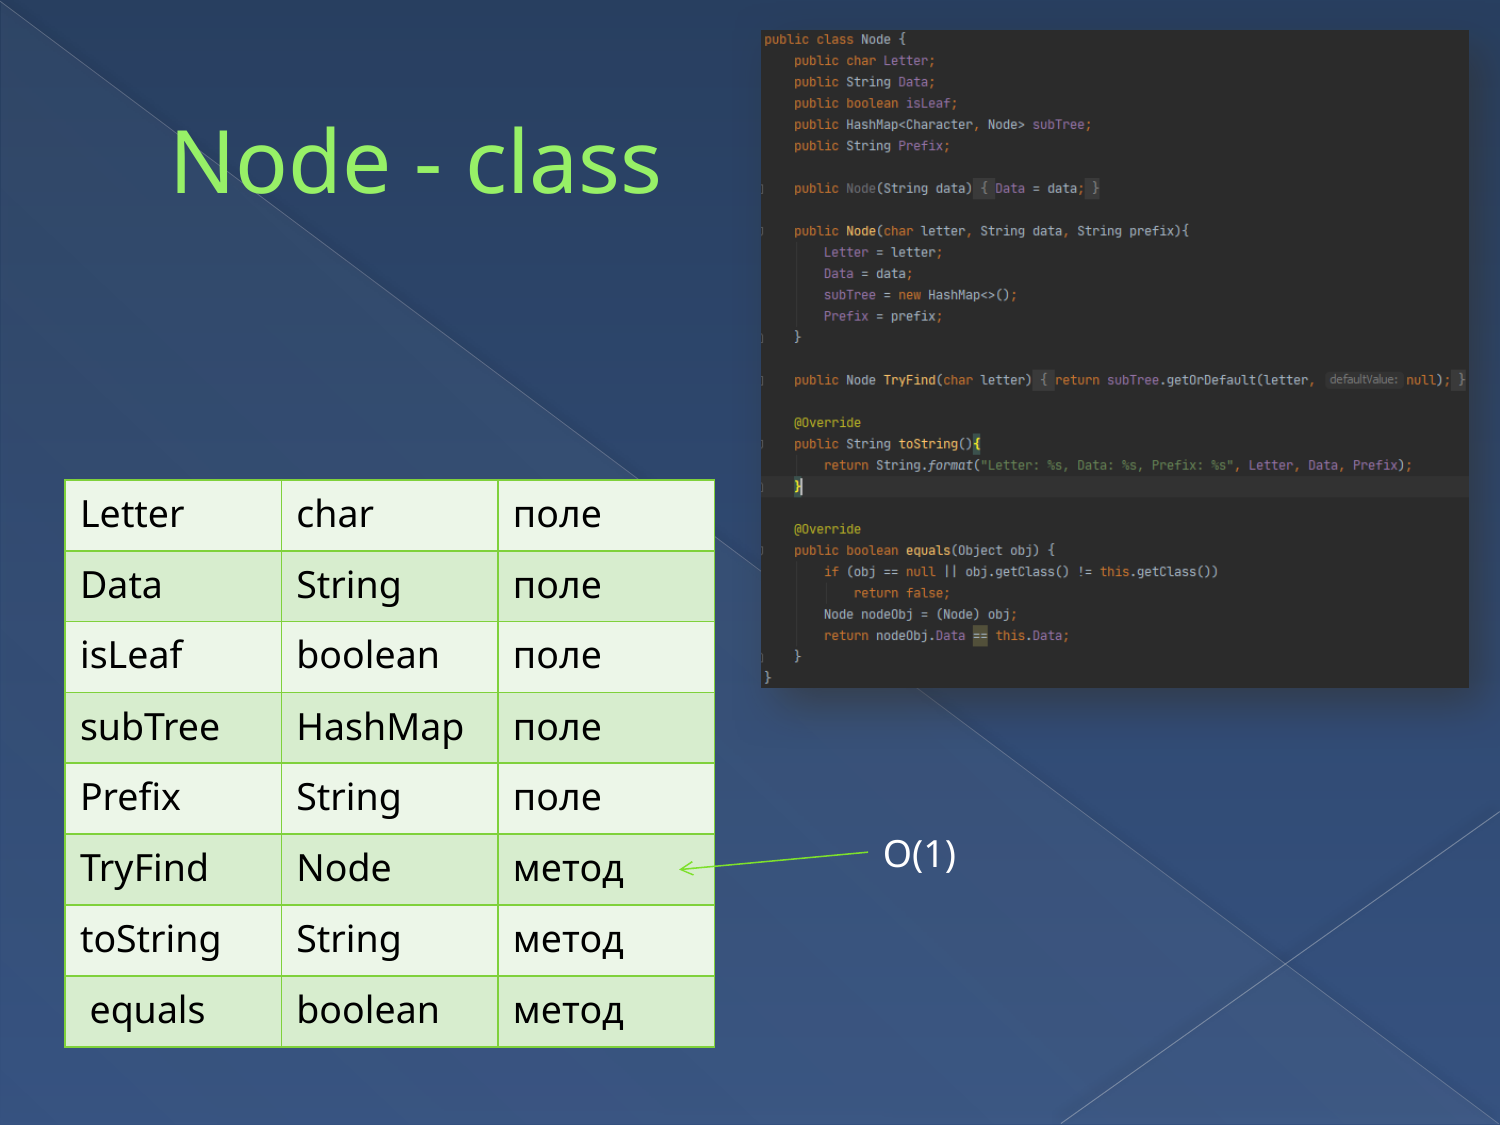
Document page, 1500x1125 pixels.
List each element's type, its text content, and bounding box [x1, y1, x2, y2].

table_cell метод [499, 977, 714, 1046]
table_cell поле [499, 622, 714, 692]
table_cell isLeaf [66, 622, 281, 692]
table_cell TryFind [66, 835, 281, 904]
table_cell subTree [66, 693, 281, 762]
table_cell String [282, 764, 497, 833]
table_cell String [282, 552, 497, 621]
table_cell boolean [282, 977, 497, 1046]
table_header char [282, 481, 497, 550]
table_cell HashMap [282, 693, 497, 762]
table_cell Prefix [66, 764, 281, 833]
table_cell equals [66, 977, 281, 1046]
table_cell метод [499, 835, 714, 904]
table_cell поле [499, 764, 714, 833]
table_header Letter [66, 481, 281, 550]
table_header поле [499, 481, 714, 550]
table_cell String [282, 906, 497, 975]
table_cell Node [282, 835, 497, 904]
table_cell поле [499, 693, 714, 762]
table_cell метод [499, 906, 714, 975]
table_cell toString [66, 906, 281, 975]
table_cell Data [66, 552, 281, 621]
table_cell boolean [282, 622, 497, 692]
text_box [678, 852, 869, 870]
picture [761, 30, 1469, 689]
table_cell поле [499, 552, 714, 621]
title Node - class [75, 43, 750, 274]
text_box O(1) [868, 822, 992, 882]
